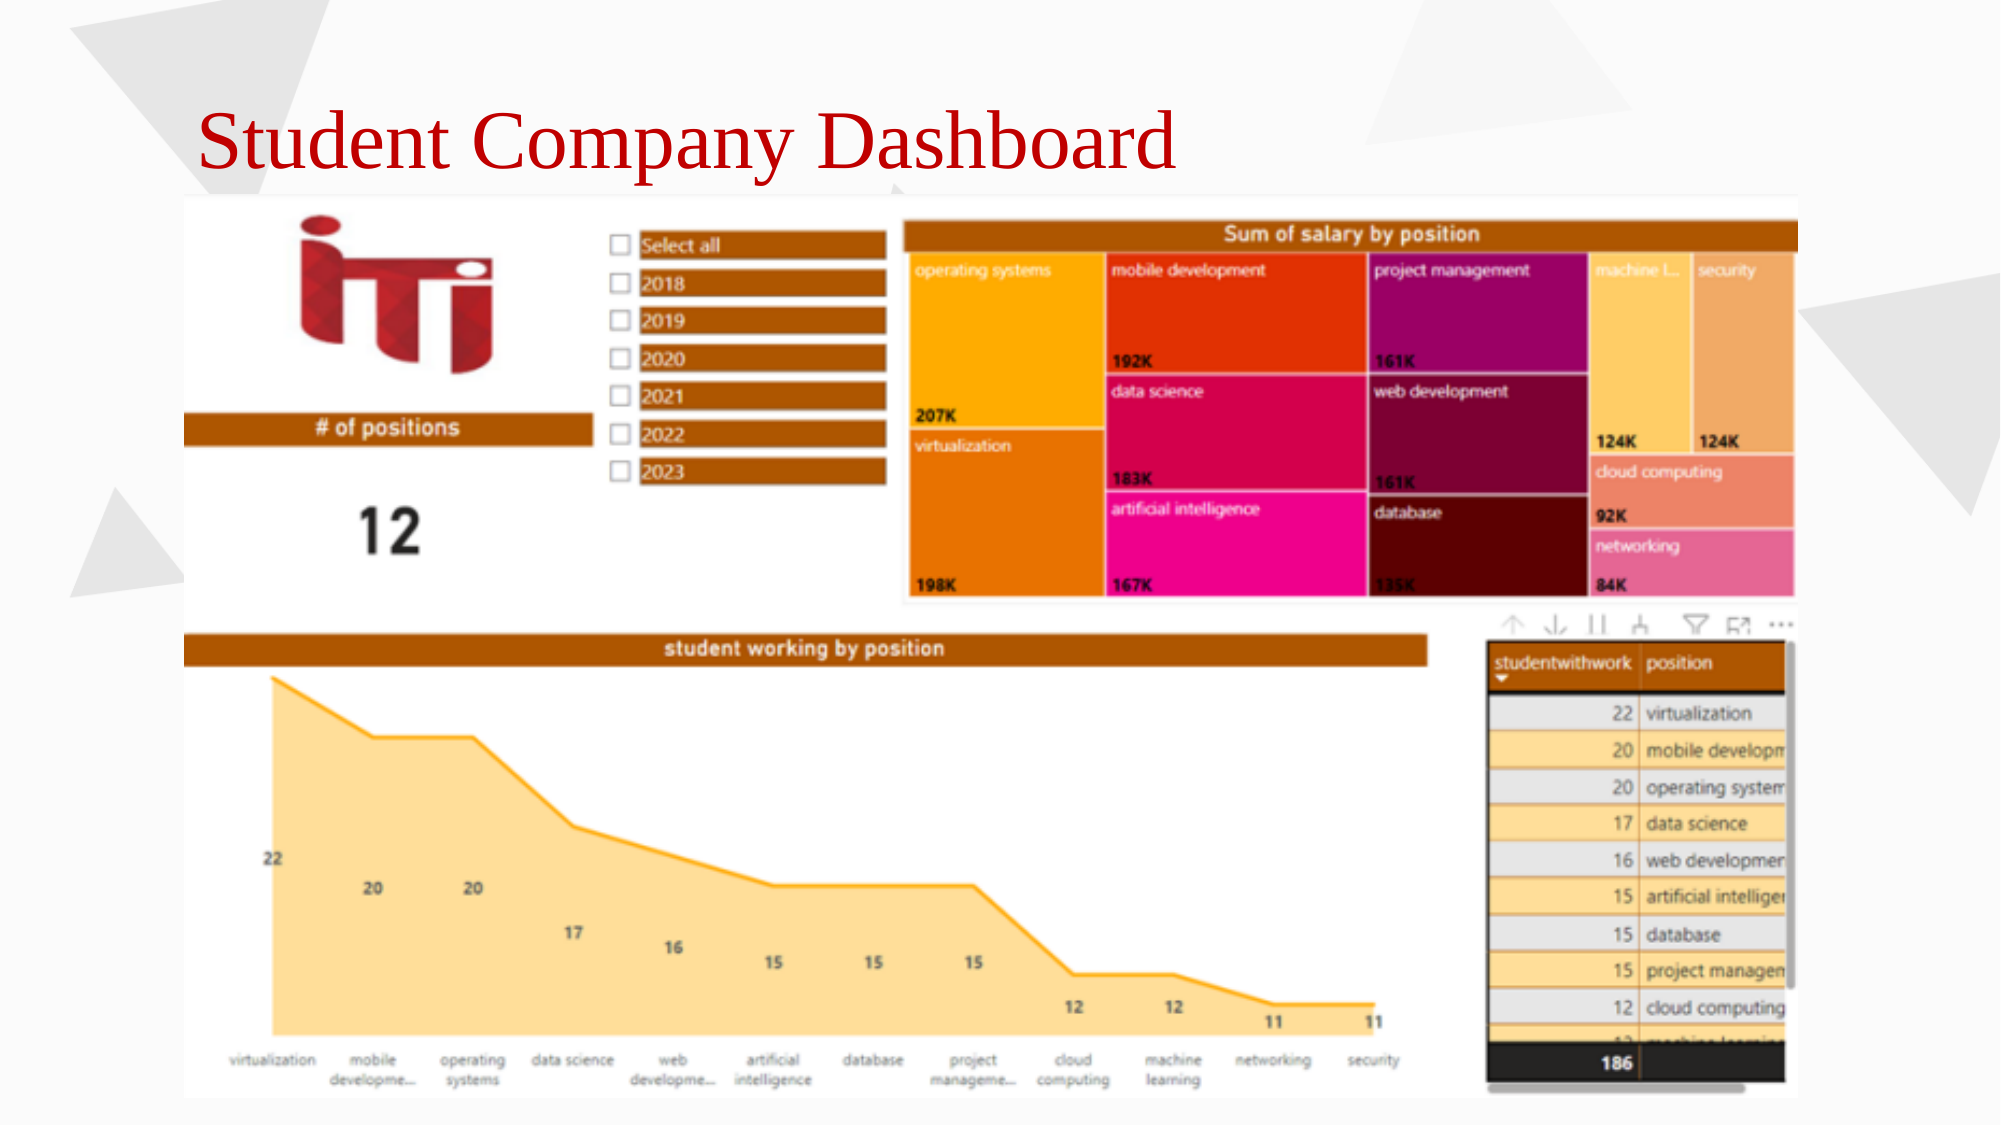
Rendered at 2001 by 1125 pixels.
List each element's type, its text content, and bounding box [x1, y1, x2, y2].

title Student Company Dashboard [89, 0, 1285, 181]
text_box [41, 181, 1750, 576]
picture [0, 0, 2001, 1125]
